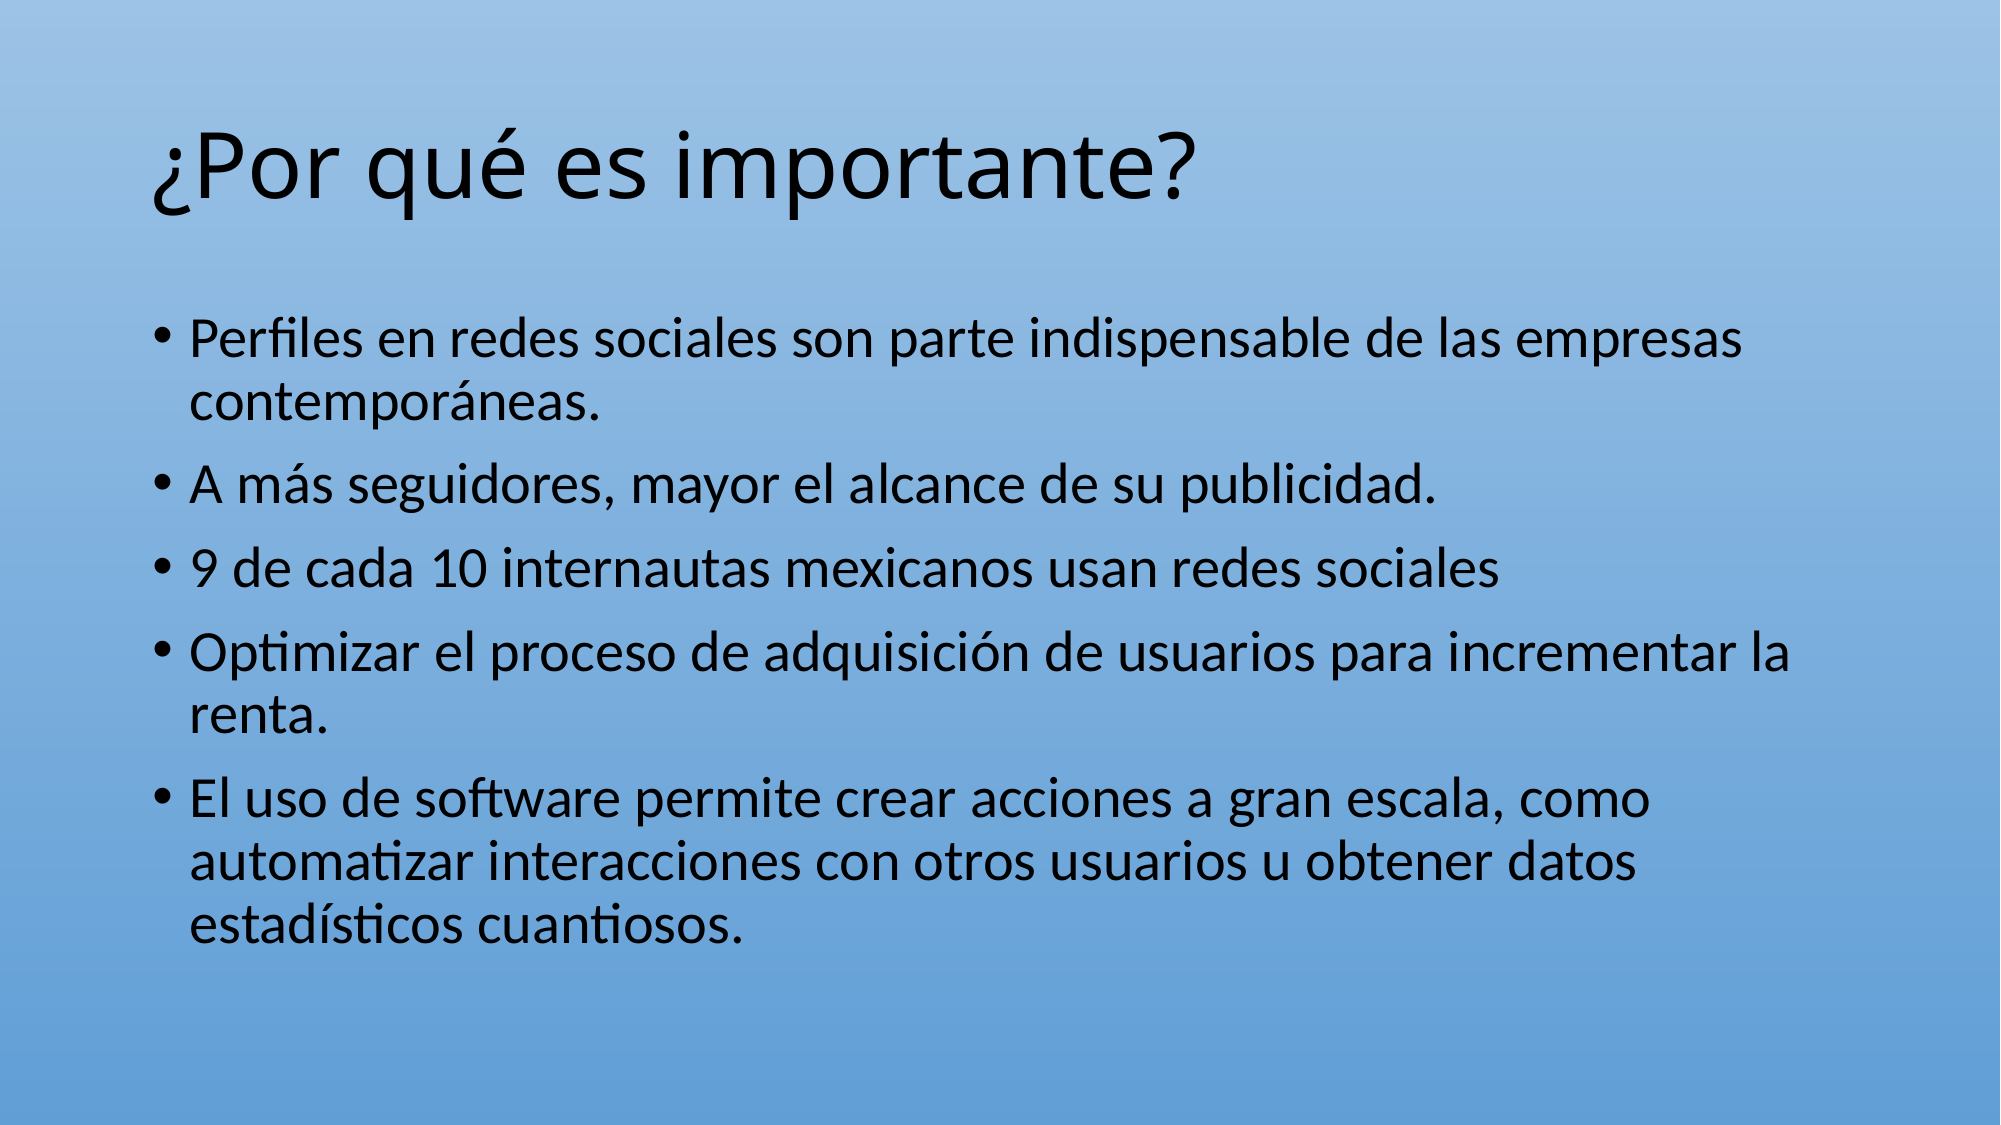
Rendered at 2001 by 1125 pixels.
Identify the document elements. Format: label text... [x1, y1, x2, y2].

title ¿Por qué es importante? [137, 59, 1863, 278]
list Perfiles en redes sociales son parte indispensable de las empresas contemporáneas. A más seguidores, mayor el alcance de su publicidad. 9 de cada 10 internautas mexicanos usan redes sociales Optimizar el proceso de adquisición de usuarios para incrementar la renta. El uso de software permite crear acciones a gran escala, como automatizar interacciones con otros usuarios u obtener datos estadísticos cuantiosos. [137, 299, 1863, 1014]
